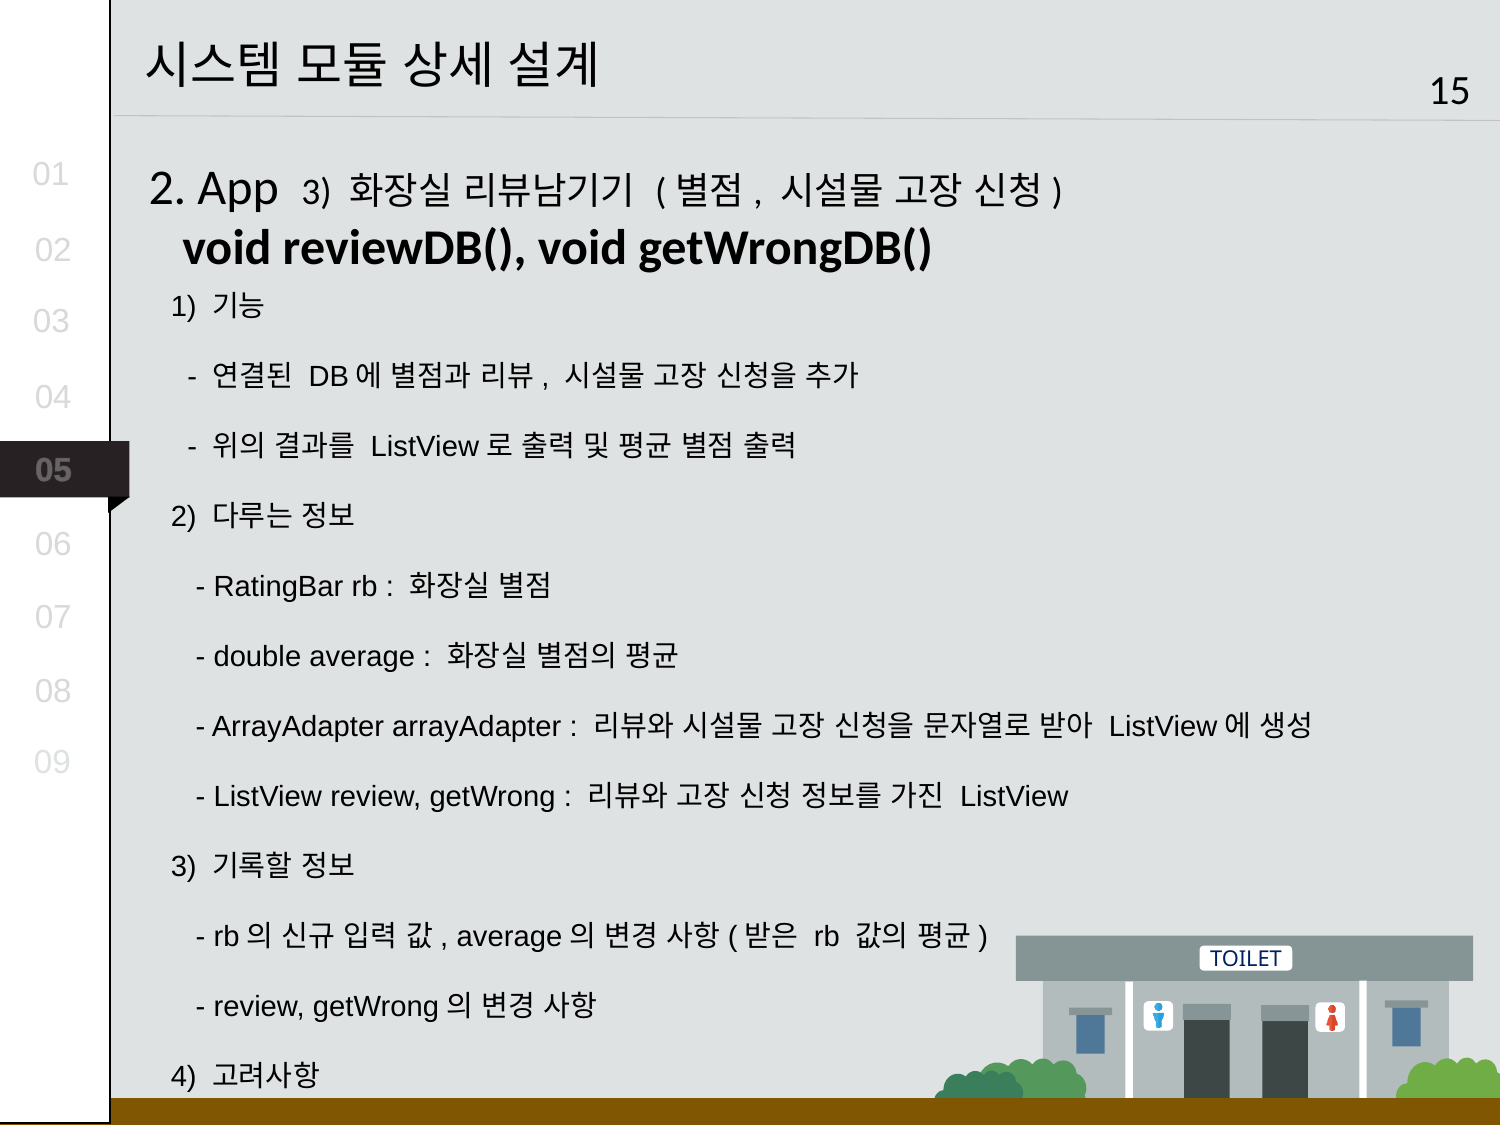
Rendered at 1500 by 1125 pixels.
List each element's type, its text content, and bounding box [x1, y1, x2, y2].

text_box 09 [19, 732, 94, 788]
text_box [109, 440, 130, 496]
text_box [1015, 935, 1474, 1101]
text_box 03 [18, 292, 93, 347]
text_box 06 [20, 514, 94, 570]
text_box [108, 496, 130, 513]
text_box 08 [20, 661, 94, 717]
text_box [0, 498, 111, 1124]
text_box 05 [20, 440, 109, 496]
text_box 시스템 모듈 상세 설계 [129, 26, 683, 102]
text_box 2. App 3) 화장실 리뷰남기기 (별점, 시설물 고장 신청) void reviewDB(), void getWrongDB() [133, 121, 1385, 282]
text_box 15 [1413, 55, 1494, 115]
text_box [0, 440, 108, 498]
text_box 1) 기능 - 연결된 DB에 별점과 리뷰, 시설물 고장 신청을 추가 - 위의 결과를 ListView로 출력 및 평균 별점 출력 2) 다루는 정보 - RatingBar rb : 화장실 별점 - double average : 화장실 별점의 평균 - ArrayAdapter arrayAdapter : 리뷰와 시설물 고장 신청을 문자열로 받아 ListView에 생성 - ListView review, getWrong : 리뷰와 고장 신청 정보를 가진 ListView 3) 기록할 정보 - rb의 신규 입력 값, average의 변경 사항(받은 rb 값의 평균) - review, getWrong의 변경 사항 4) 고려사항 [156, 245, 1500, 1100]
text_box 04 [20, 367, 94, 423]
text_box [0, 1097, 1500, 1125]
text_box 02 [20, 220, 94, 276]
text_box 07 [20, 588, 94, 643]
text_box 01 [17, 144, 92, 200]
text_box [113, 115, 1500, 121]
text_box [0, 0, 111, 440]
